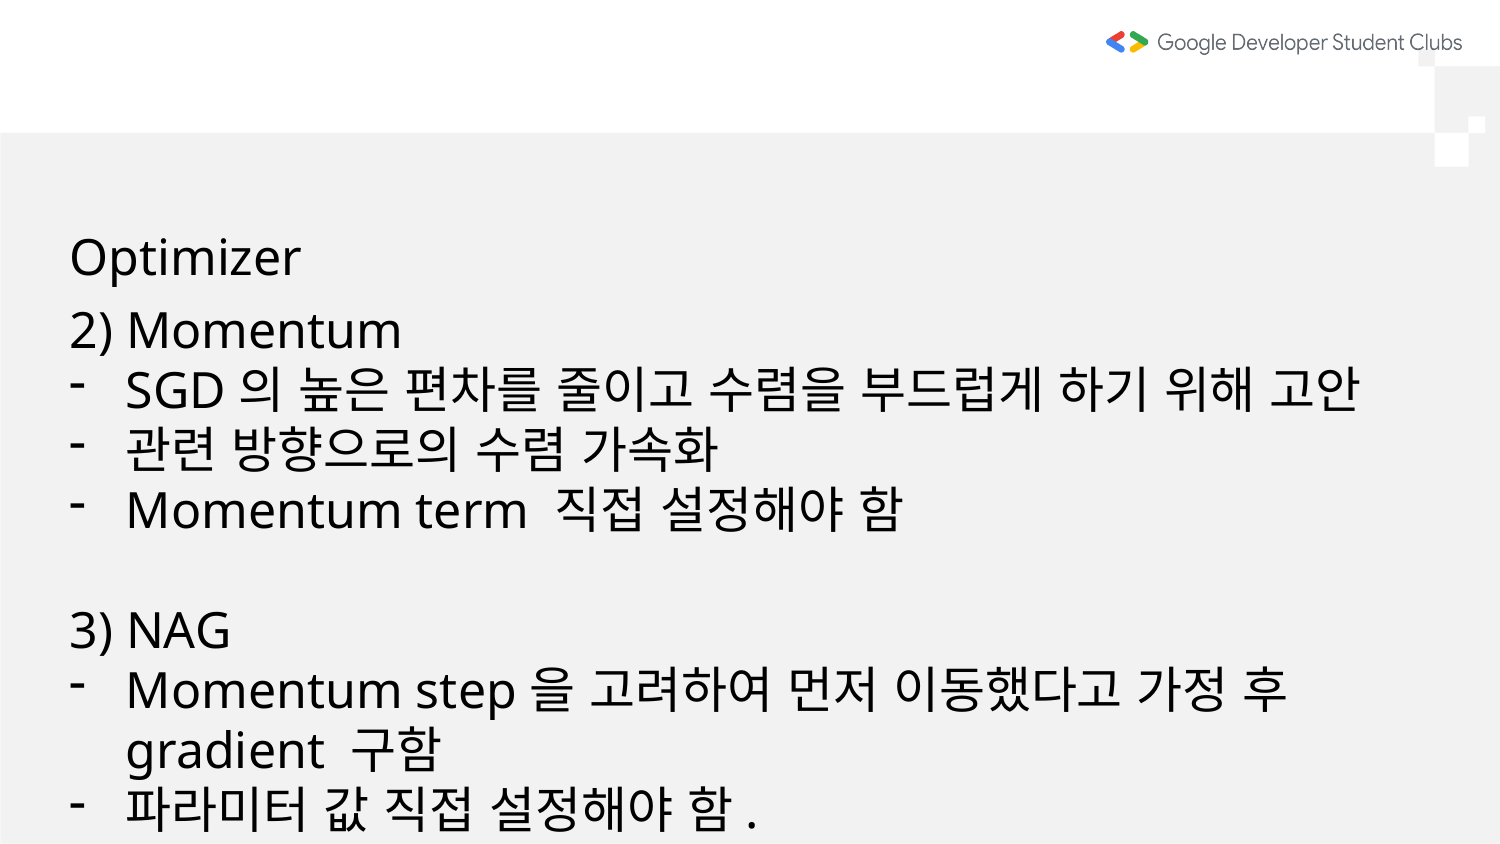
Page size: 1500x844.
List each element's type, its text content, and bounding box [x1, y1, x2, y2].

text_box 2) Momentum SGD의 높은 편차를 줄이고 수렴을 부드럽게 하기 위해 고안 관련 방향으로의 수렴 가속화 Momentum term 직접 설정해야 함 3) NAG Momentum step을 고려하여 먼저 이동했다고 가정 후 gradient 구함 파라미터 값 직접 설정해야 함. [69, 298, 1462, 839]
text_box Optimizer [69, 225, 1390, 286]
picture [0, 0, 1500, 844]
